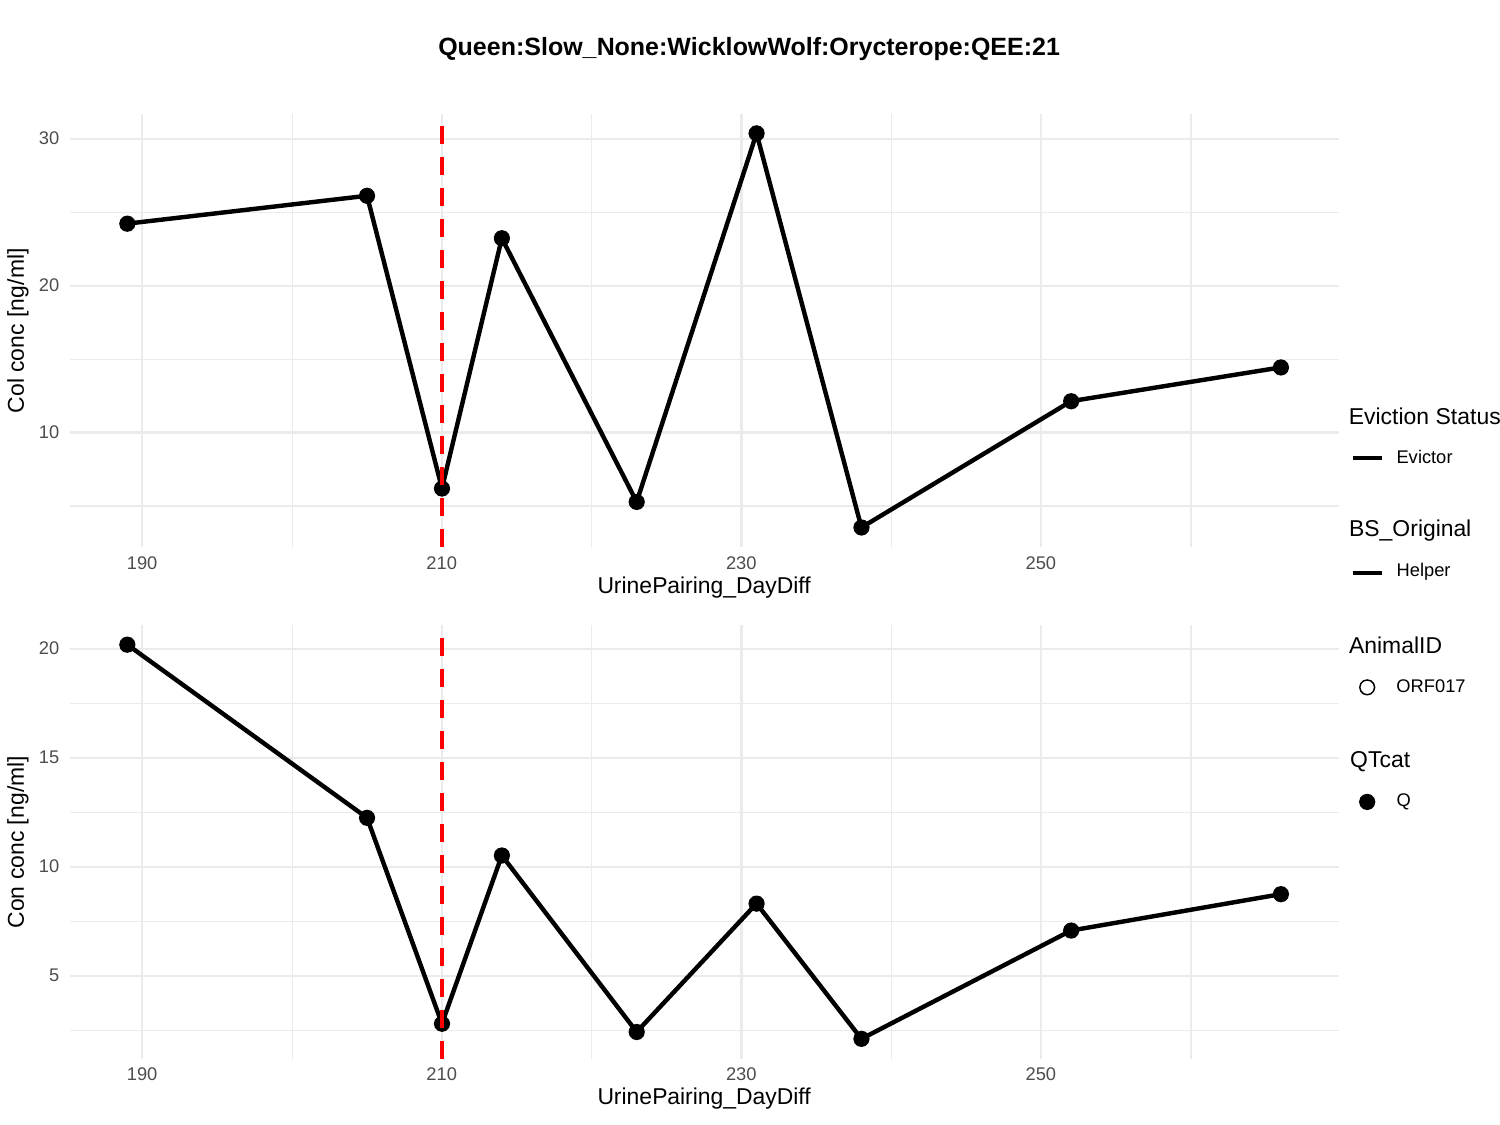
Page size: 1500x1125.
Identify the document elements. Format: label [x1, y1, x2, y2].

text_box [0, 0, 1500, 1125]
